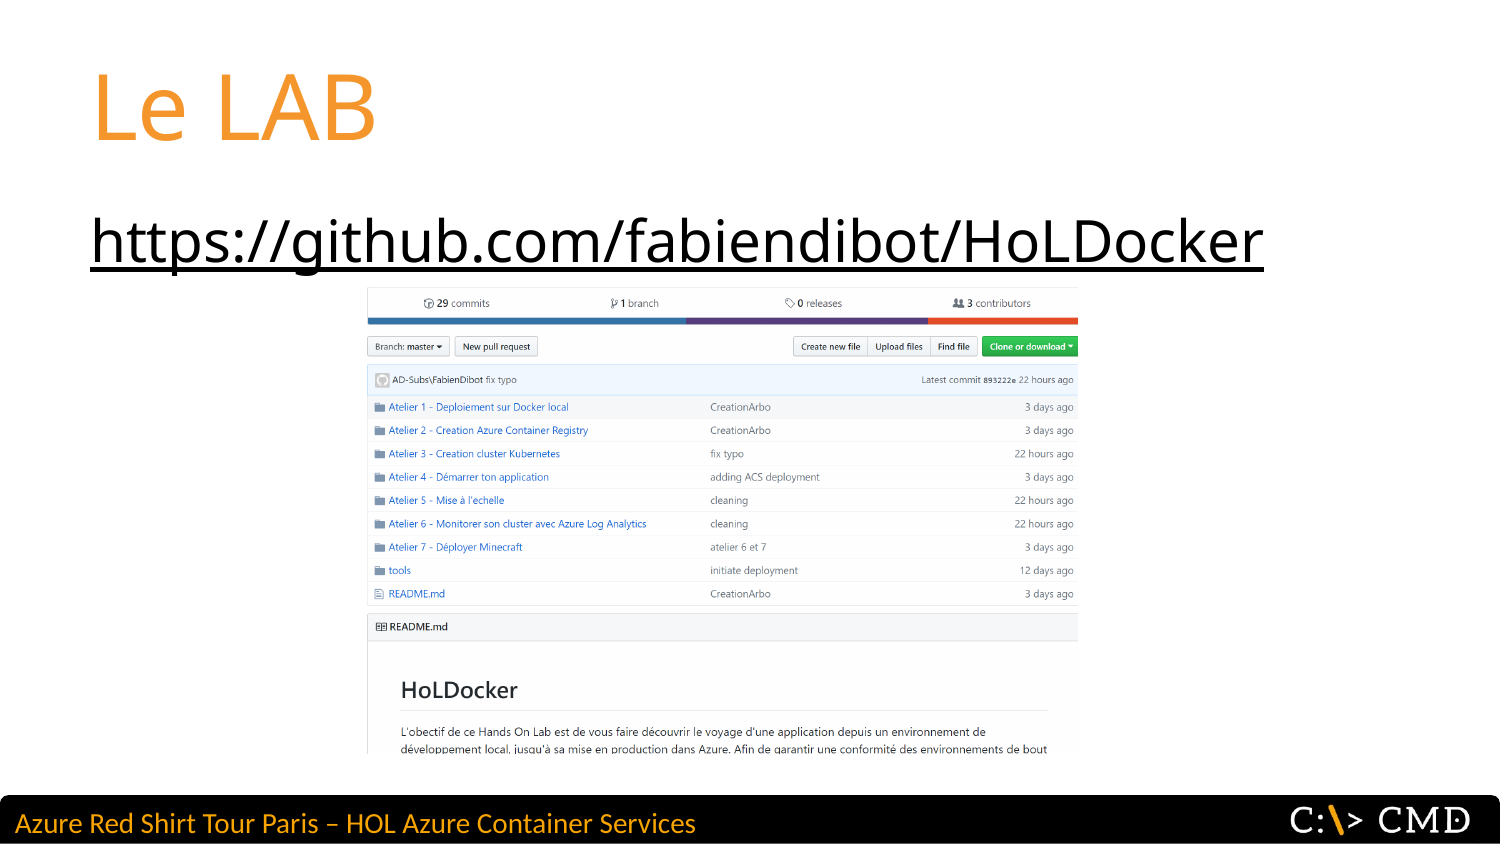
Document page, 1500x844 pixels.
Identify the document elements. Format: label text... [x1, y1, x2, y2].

picture [367, 287, 1078, 754]
title Le LAB [75, 33, 1294, 175]
picture [1279, 803, 1475, 841]
list https://github.com/fabiendibot/HoLDocker [75, 196, 1294, 754]
